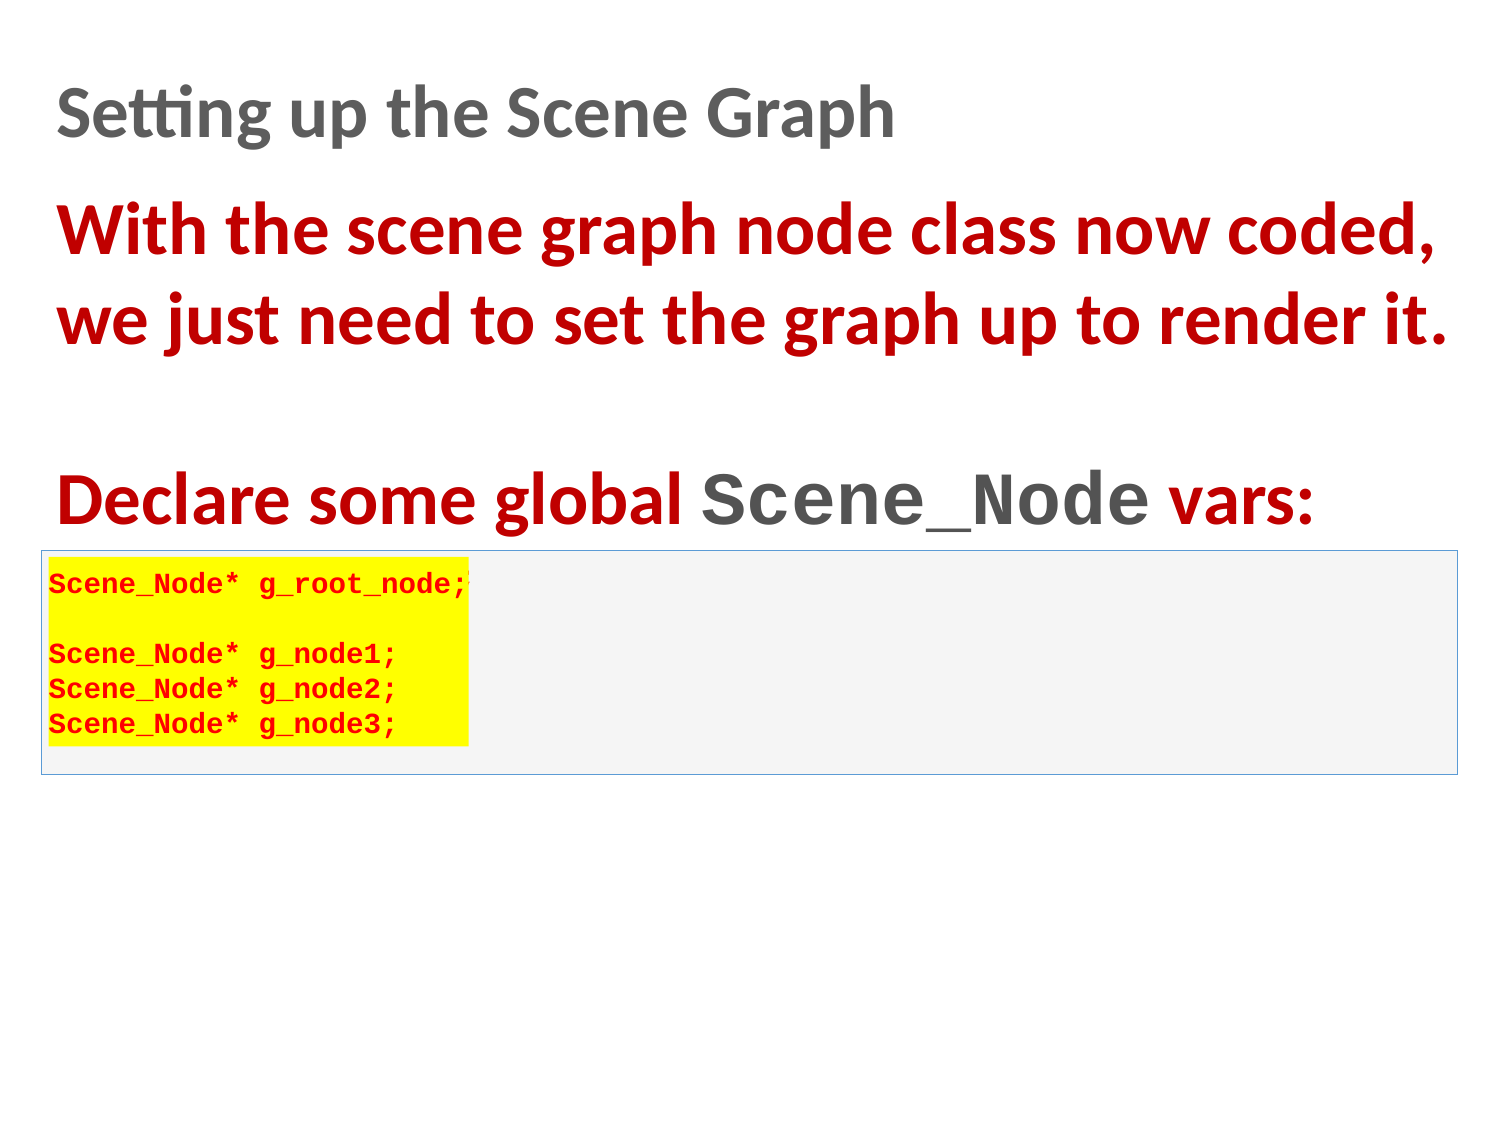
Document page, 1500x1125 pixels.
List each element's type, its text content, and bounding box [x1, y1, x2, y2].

text_box Scene_Node* g_root_node; Scene_Node* g_node1; Scene_Node* g_node2; Scene_Node* g_node3; [48, 556, 469, 747]
text_box Scene_Node* g_root_node; Scene_Node* g_node1; Scene_Node* g_node2; Scene_Node* g_node3; [41, 550, 1458, 775]
text_box Setting up the Scene Graph [41, 55, 1270, 160]
text_box With the scene graph node class now coded, we just need to set the graph up to render it. Declare some global Scene_Node vars: [41, 171, 1500, 547]
